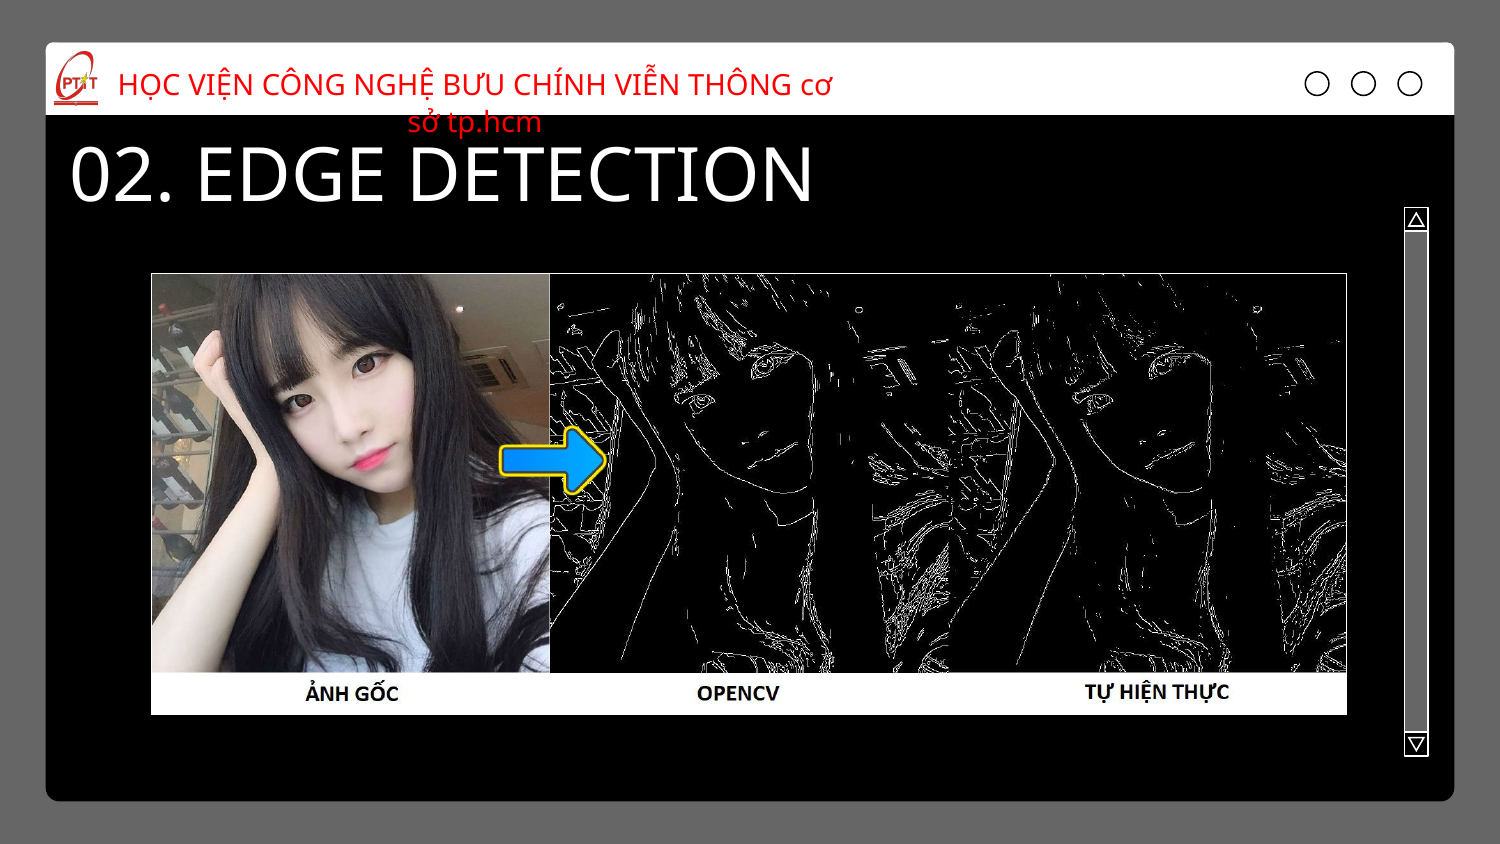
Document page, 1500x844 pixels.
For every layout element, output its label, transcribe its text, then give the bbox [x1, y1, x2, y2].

text_box 02. EDGE DETECTION [54, 129, 1487, 243]
picture [54, 50, 99, 106]
text_box HỌC VIỆN CÔNG NGHỆ BƯU CHÍNH VIỄN THÔNG cơ sở tp.hcm [95, 56, 855, 147]
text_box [1404, 207, 1429, 757]
picture [150, 273, 1347, 715]
